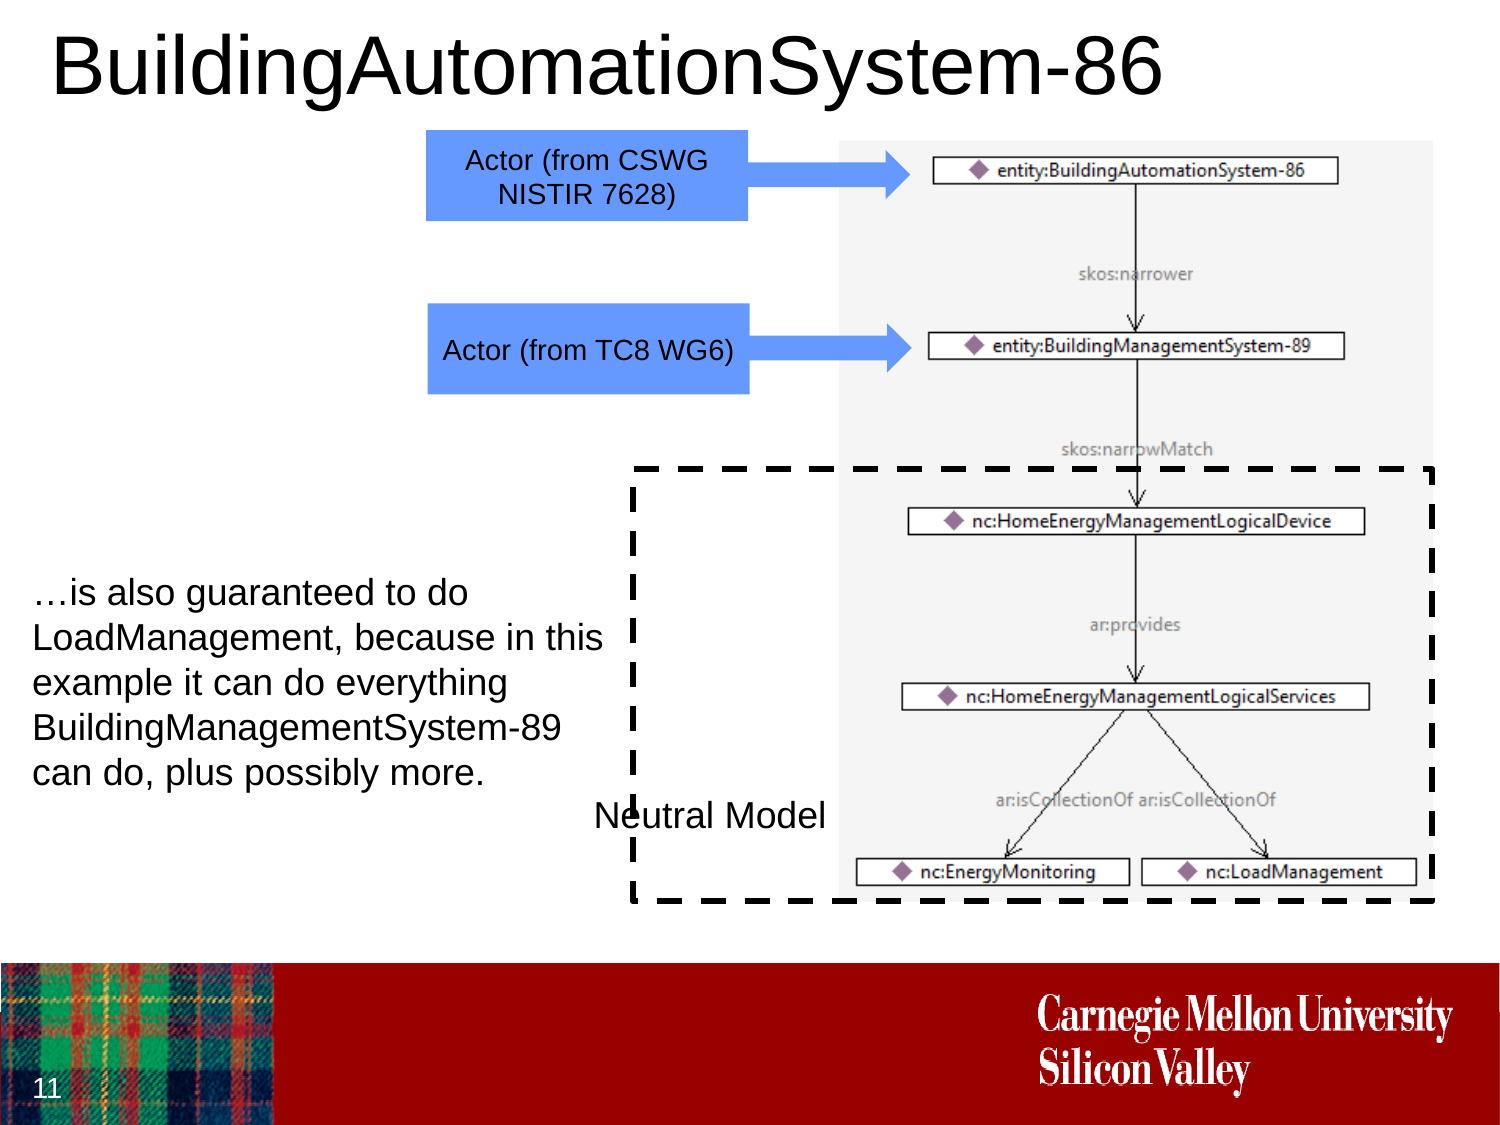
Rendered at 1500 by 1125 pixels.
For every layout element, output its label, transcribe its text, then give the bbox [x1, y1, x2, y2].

title BuildingAutomationSystem-86 [35, 15, 1388, 97]
picture [177, 1052, 187, 1061]
text_box …is also guaranteed to do LoadManagement, because in this example it can do everything BuildingManagementSystem-89 can do, plus possibly more. [17, 561, 626, 801]
slide_number 11 [17, 1062, 183, 1115]
picture [0, 962, 1500, 1125]
picture [839, 141, 1433, 468]
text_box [425, 129, 911, 222]
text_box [427, 303, 913, 395]
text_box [631, 468, 1433, 902]
